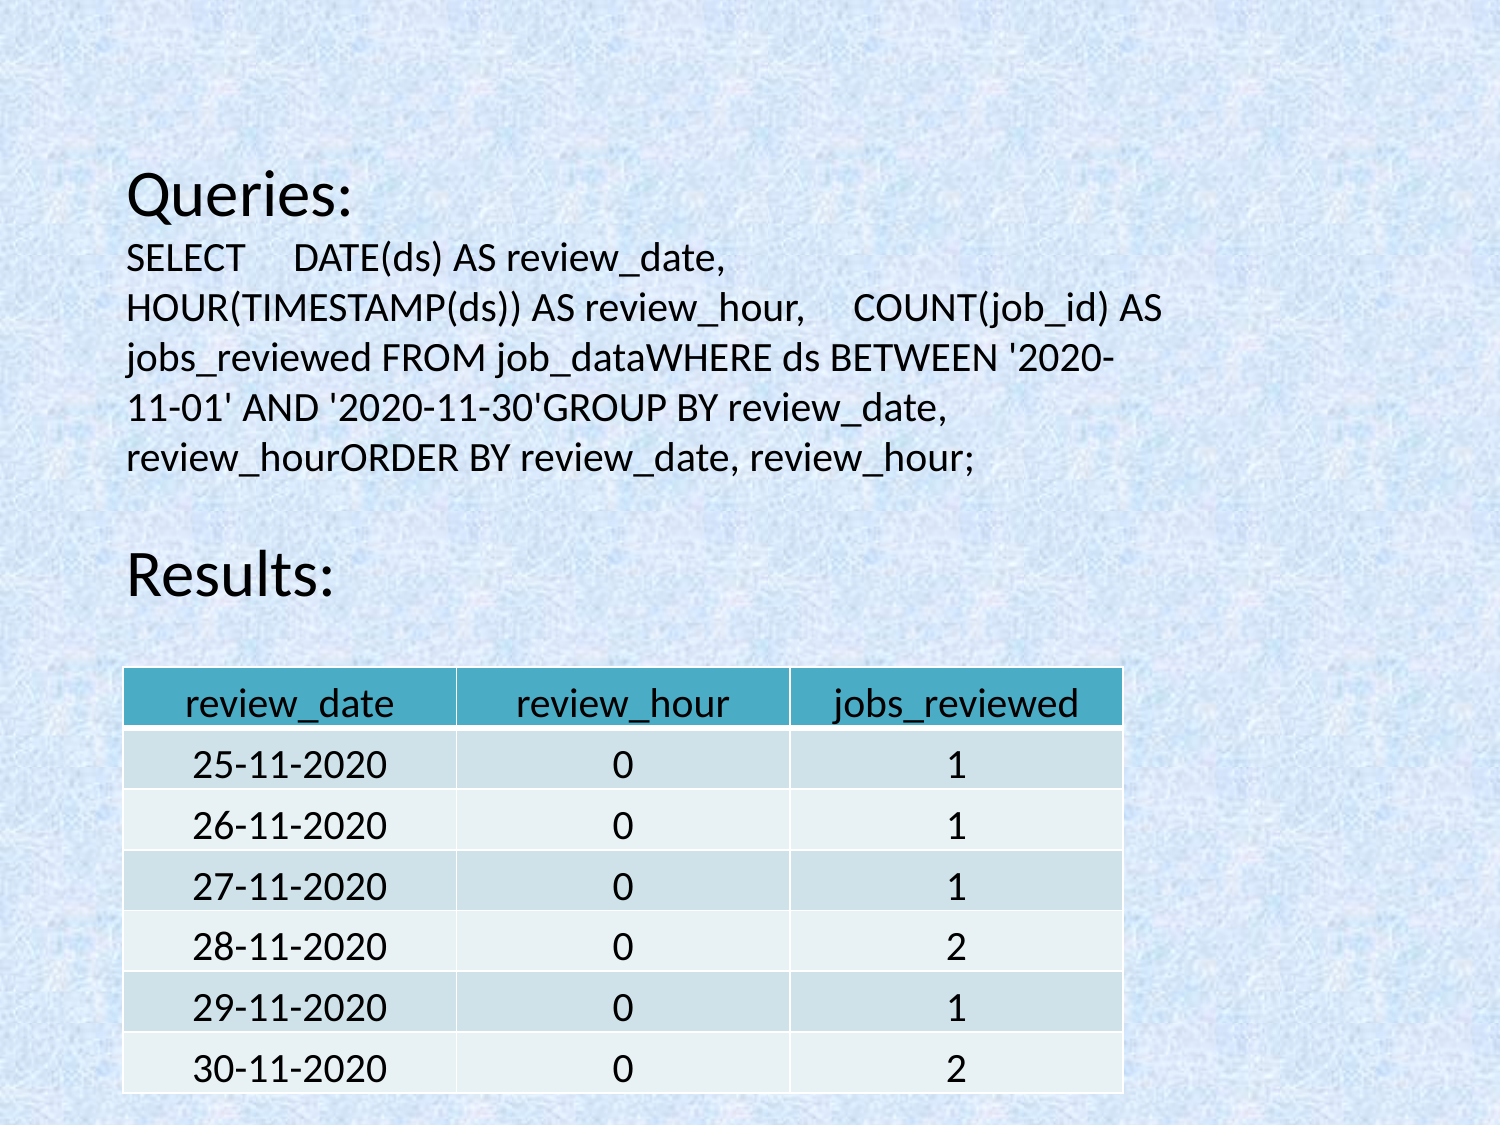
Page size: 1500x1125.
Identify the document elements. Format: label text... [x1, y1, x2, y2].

table_cell 0 [457, 790, 789, 849]
table_cell 1 [791, 972, 1122, 1031]
table_cell 0 [457, 731, 789, 788]
table_cell 25-11-2020 [124, 731, 456, 788]
table_cell 28-11-2020 [124, 911, 456, 970]
table_cell 0 [457, 972, 789, 1031]
table_cell 1 [791, 851, 1122, 910]
table_header jobs_reviewed [791, 668, 1122, 725]
table_cell 27-11-2020 [124, 851, 456, 910]
text_box Queries: SELECT DATE(ds) AS review_date, HOUR(TIMESTAMP(ds)) AS review_hour, COUNT(job_id) AS jobs_reviewed FROM job_dataWHERE ds BETWEEN '2020-11-01' AND '2020-11-30'GROUP BY review_date, review_hourORDER BY review_date, review_hour; Results: [111, 142, 1186, 662]
table_cell 26-11-2020 [124, 790, 456, 849]
table_cell 1 [791, 790, 1122, 849]
table_header review_date [124, 668, 456, 725]
table_cell 0 [457, 851, 789, 910]
table_header review_hour [457, 668, 789, 725]
table_cell 0 [457, 1033, 789, 1092]
table_cell 30-11-2020 [124, 1033, 456, 1092]
table_cell 0 [457, 911, 789, 970]
table_cell 1 [791, 731, 1122, 788]
table_cell 29-11-2020 [124, 972, 456, 1031]
table_cell 2 [791, 1033, 1122, 1092]
picture [0, 0, 1500, 1125]
table_cell 2 [791, 911, 1122, 970]
